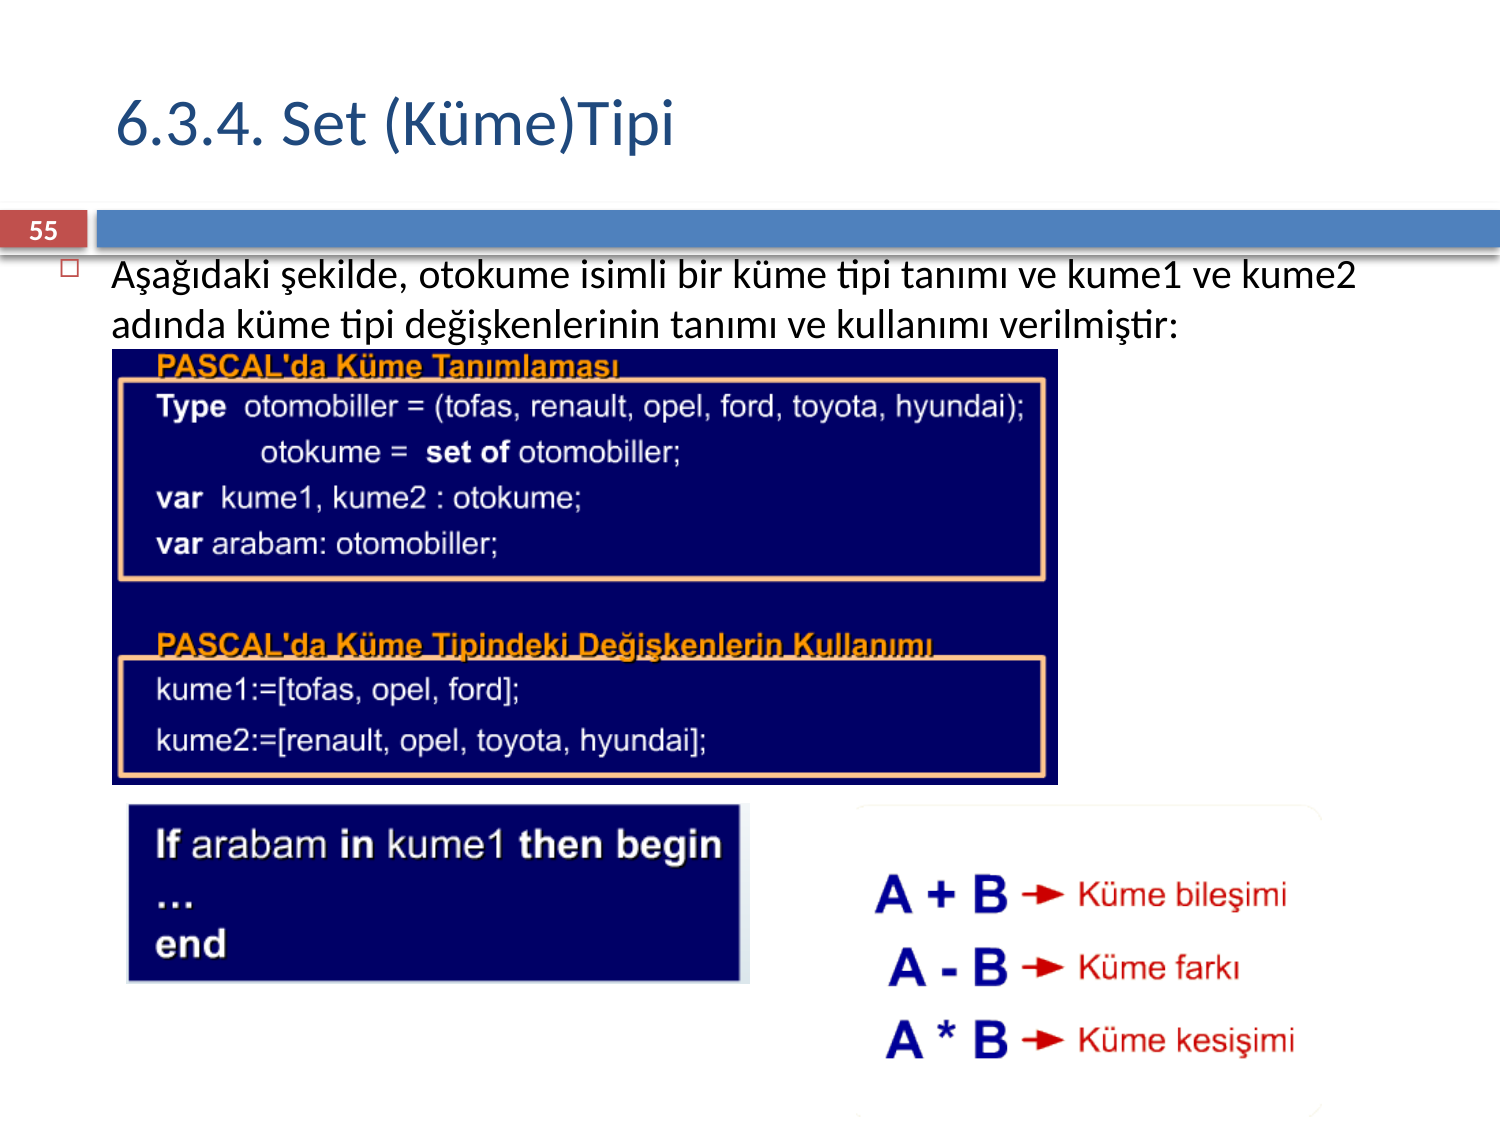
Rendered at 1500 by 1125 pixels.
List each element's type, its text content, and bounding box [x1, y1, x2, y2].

title 6.3.4. Set (Küme)Tipi [100, 37, 1438, 200]
slide_number 55 [0, 208, 88, 249]
picture [855, 803, 1323, 1117]
picture [125, 803, 751, 984]
picture [111, 349, 1058, 786]
list Aşağıdaki şekilde, otokume isimli bir küme tipi tanımı ve kume1 ve kume2 adında küme tipi değişkenlerinin tanımı ve kullanımı verilmiştir: [43, 239, 1462, 977]
